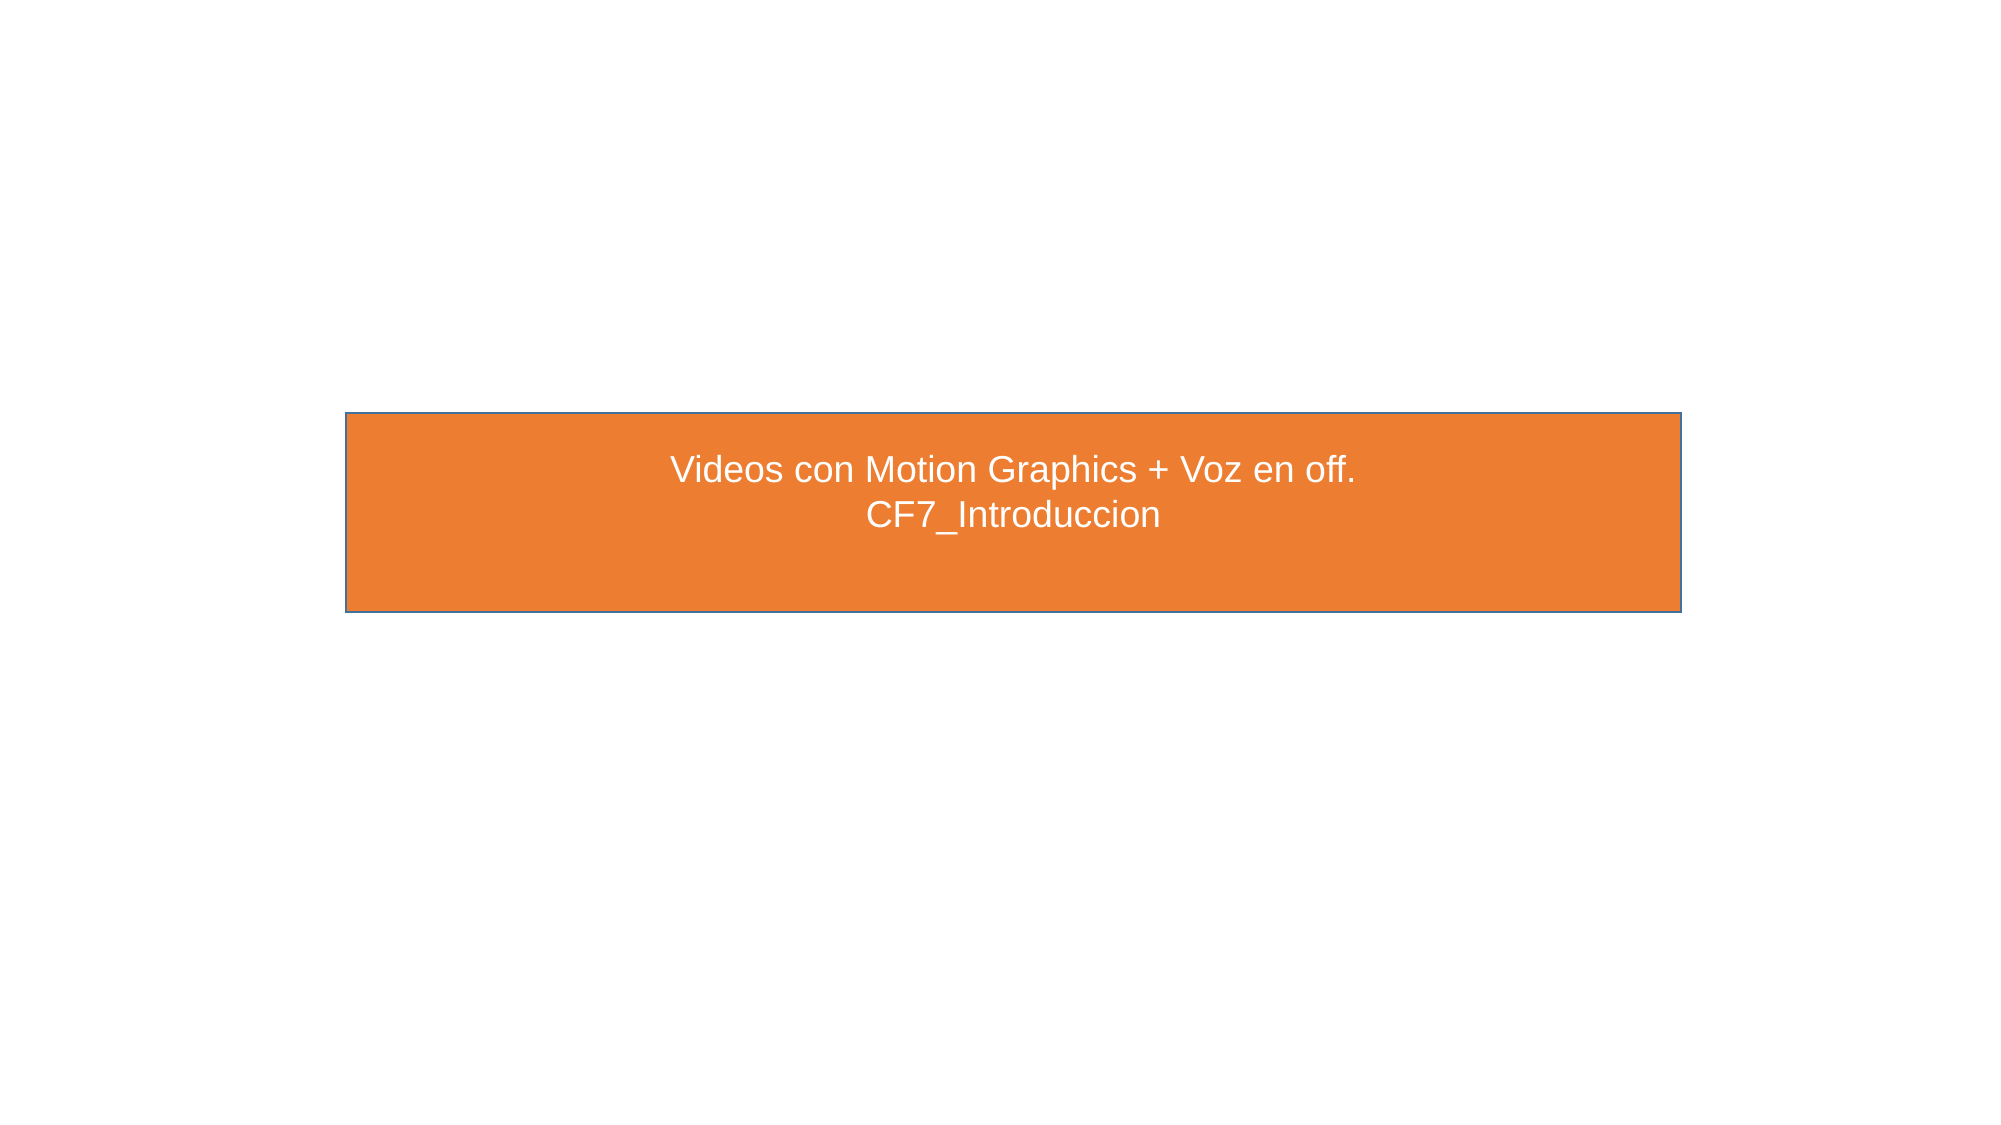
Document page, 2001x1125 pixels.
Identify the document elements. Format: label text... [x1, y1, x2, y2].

text_box Videos con Motion Graphics + Voz en off. CF7_Introduccion [346, 413, 1681, 613]
